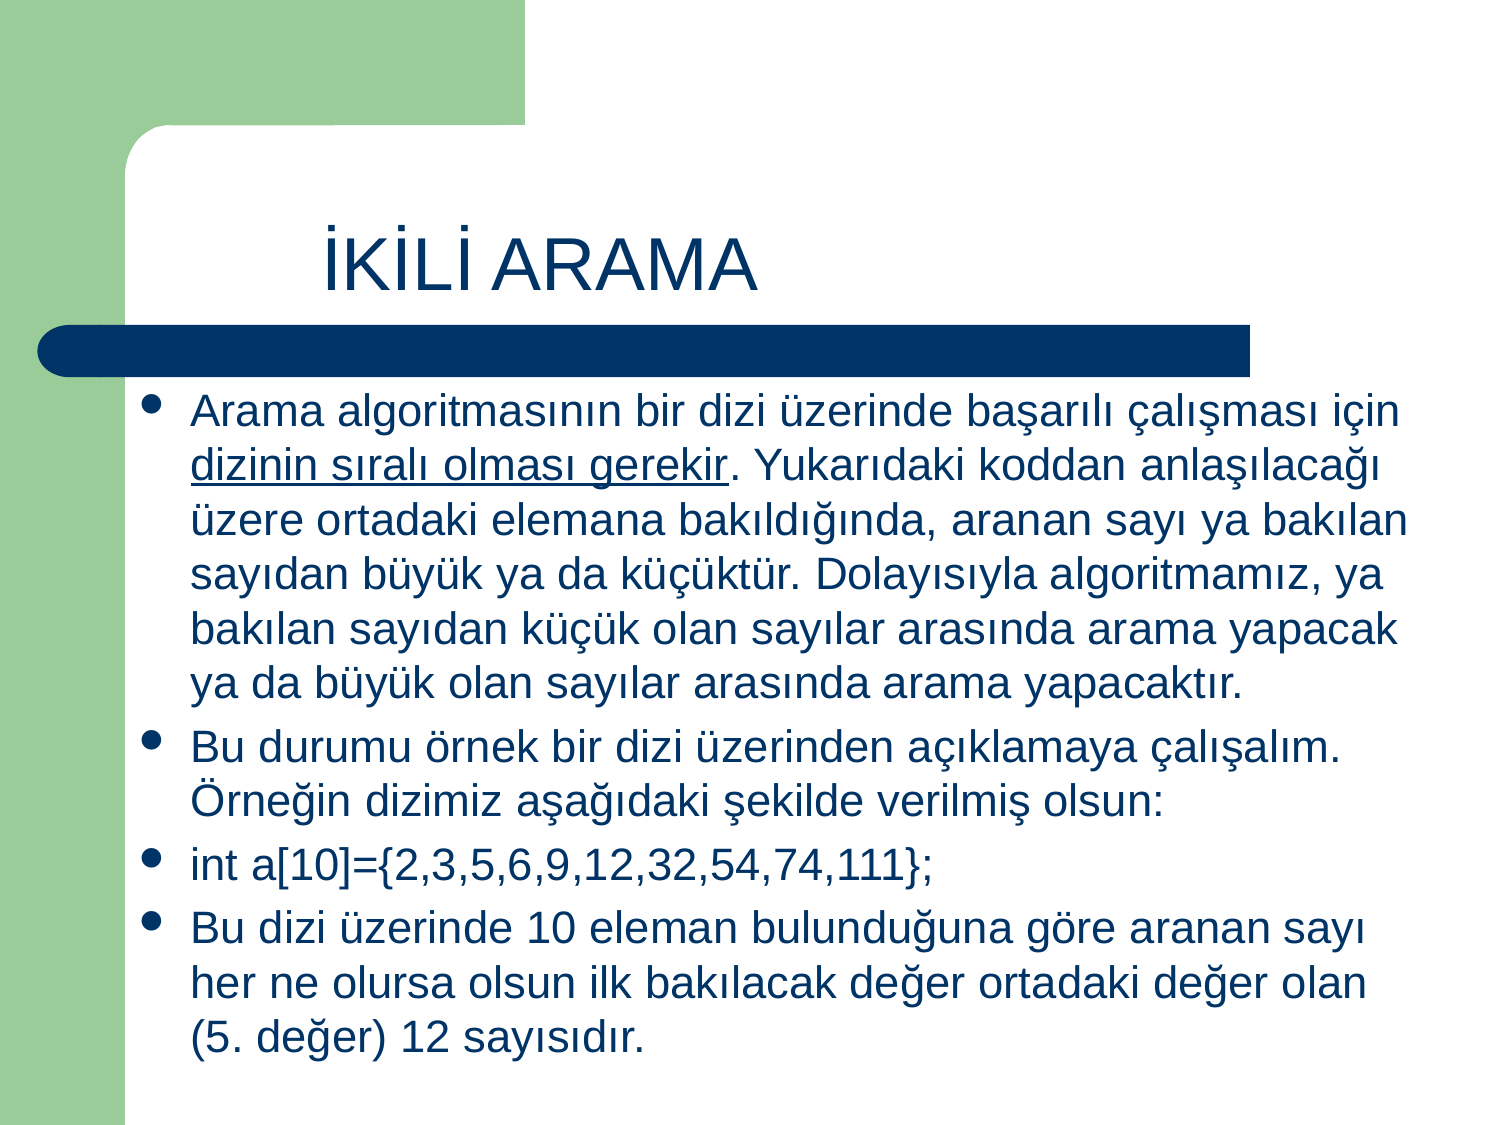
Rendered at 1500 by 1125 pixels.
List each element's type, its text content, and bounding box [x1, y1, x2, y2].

list Arama algoritmasının bir dizi üzerinde başarılı çalışması için dizinin sıralı olması gerekir. Yukarıdaki koddan anlaşılacağı üzere ortadaki elemana bakıldığında, aranan sayı ya bakılan sayıdan büyük ya da küçüktür. Dolayısıyla algoritmamız, ya bakılan sayıdan küçük olan sayılar arasında arama yapacak ya da büyük olan sayılar arasında arama yapacaktır. Bu durumu örnek bir dizi üzerinden açıklamaya çalışalım. Örneğin dizimiz aşağıdaki şekilde verilmiş olsun: int a[10]={2,3,5,6,9,12,32,54,74,111}; Bu dizi üzerinde 10 eleman bulunduğuna göre aranan sayı her ne olursa olsun ilk bakılacak değer ortadaki değer olan (5. değer) 12 sayısıdır. [123, 373, 1426, 1102]
text_box İKİLİ ARAMA [135, 208, 945, 313]
